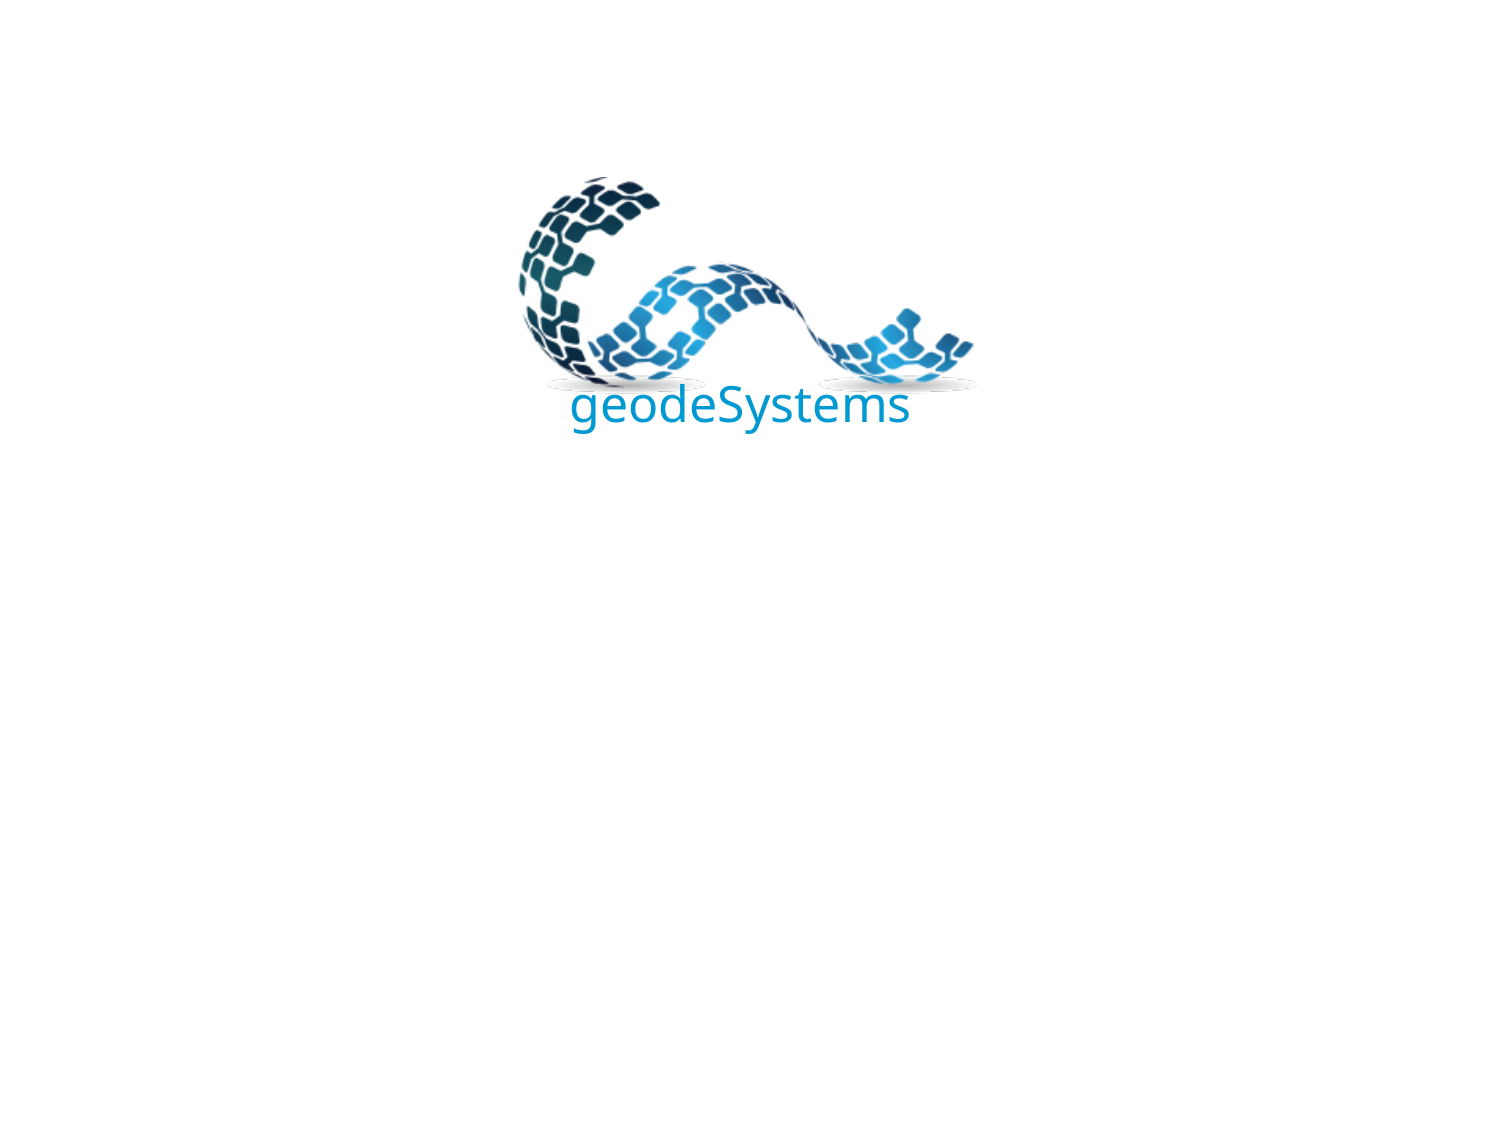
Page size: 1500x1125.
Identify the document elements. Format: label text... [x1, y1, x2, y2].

picture [480, 176, 1017, 410]
picture [867, 399, 879, 410]
picture [636, 399, 650, 410]
text_box geodeSystems [555, 417, 927, 440]
picture [820, 399, 832, 405]
picture [666, 399, 680, 410]
picture [608, 399, 620, 405]
picture [850, 399, 862, 410]
picture [577, 399, 591, 410]
picture [697, 399, 709, 405]
